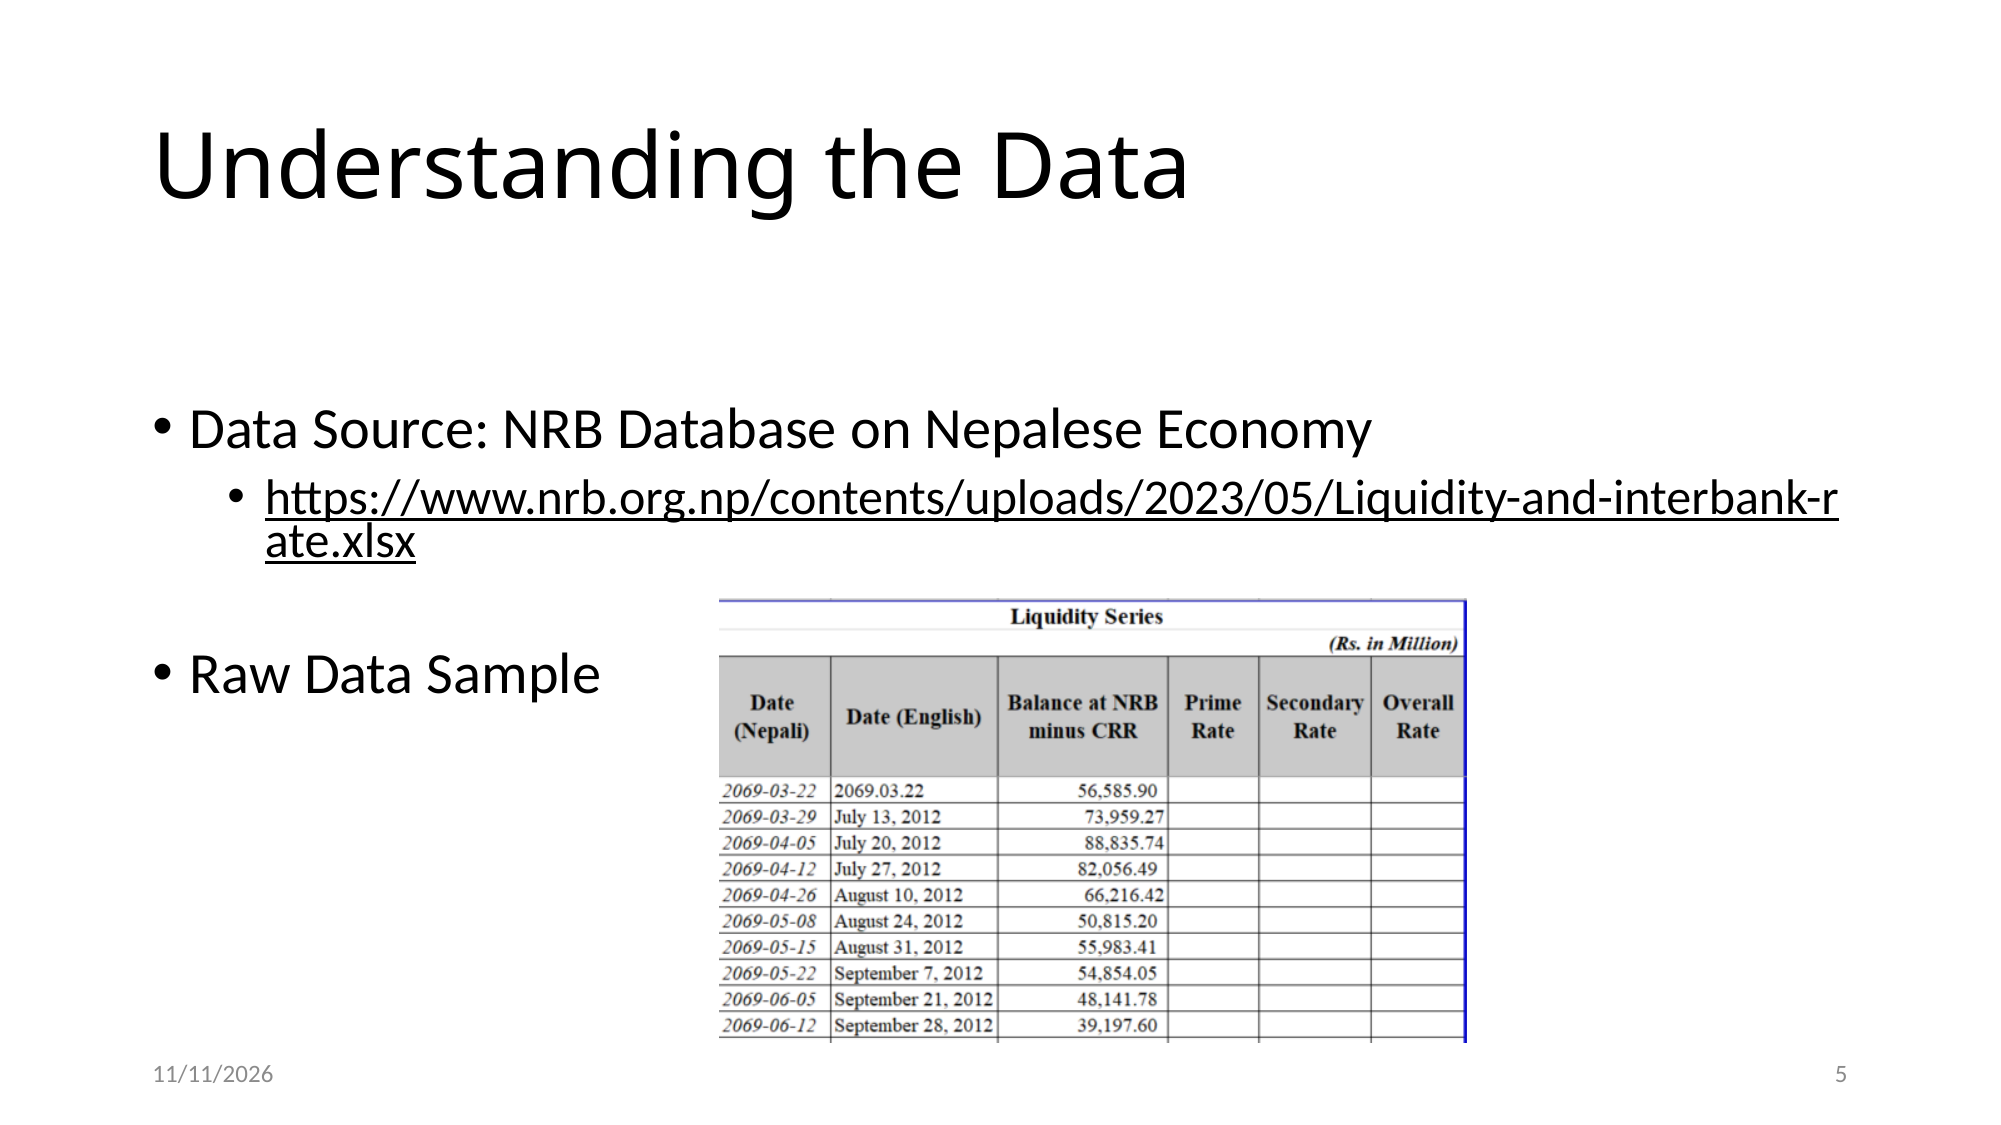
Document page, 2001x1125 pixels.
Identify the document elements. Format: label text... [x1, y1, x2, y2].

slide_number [137, 1042, 588, 1103]
title Understanding the Data [137, 59, 1863, 278]
list Data Source: NRB Database on Nepalese Economy https://www.nrb.org.np/contents/uploads/2023/05/Liquidity-and-interbank-rate.xlsx Raw Data Sample [137, 299, 1863, 1014]
slide_number 5 [1412, 1042, 1863, 1103]
picture [719, 598, 1467, 1043]
